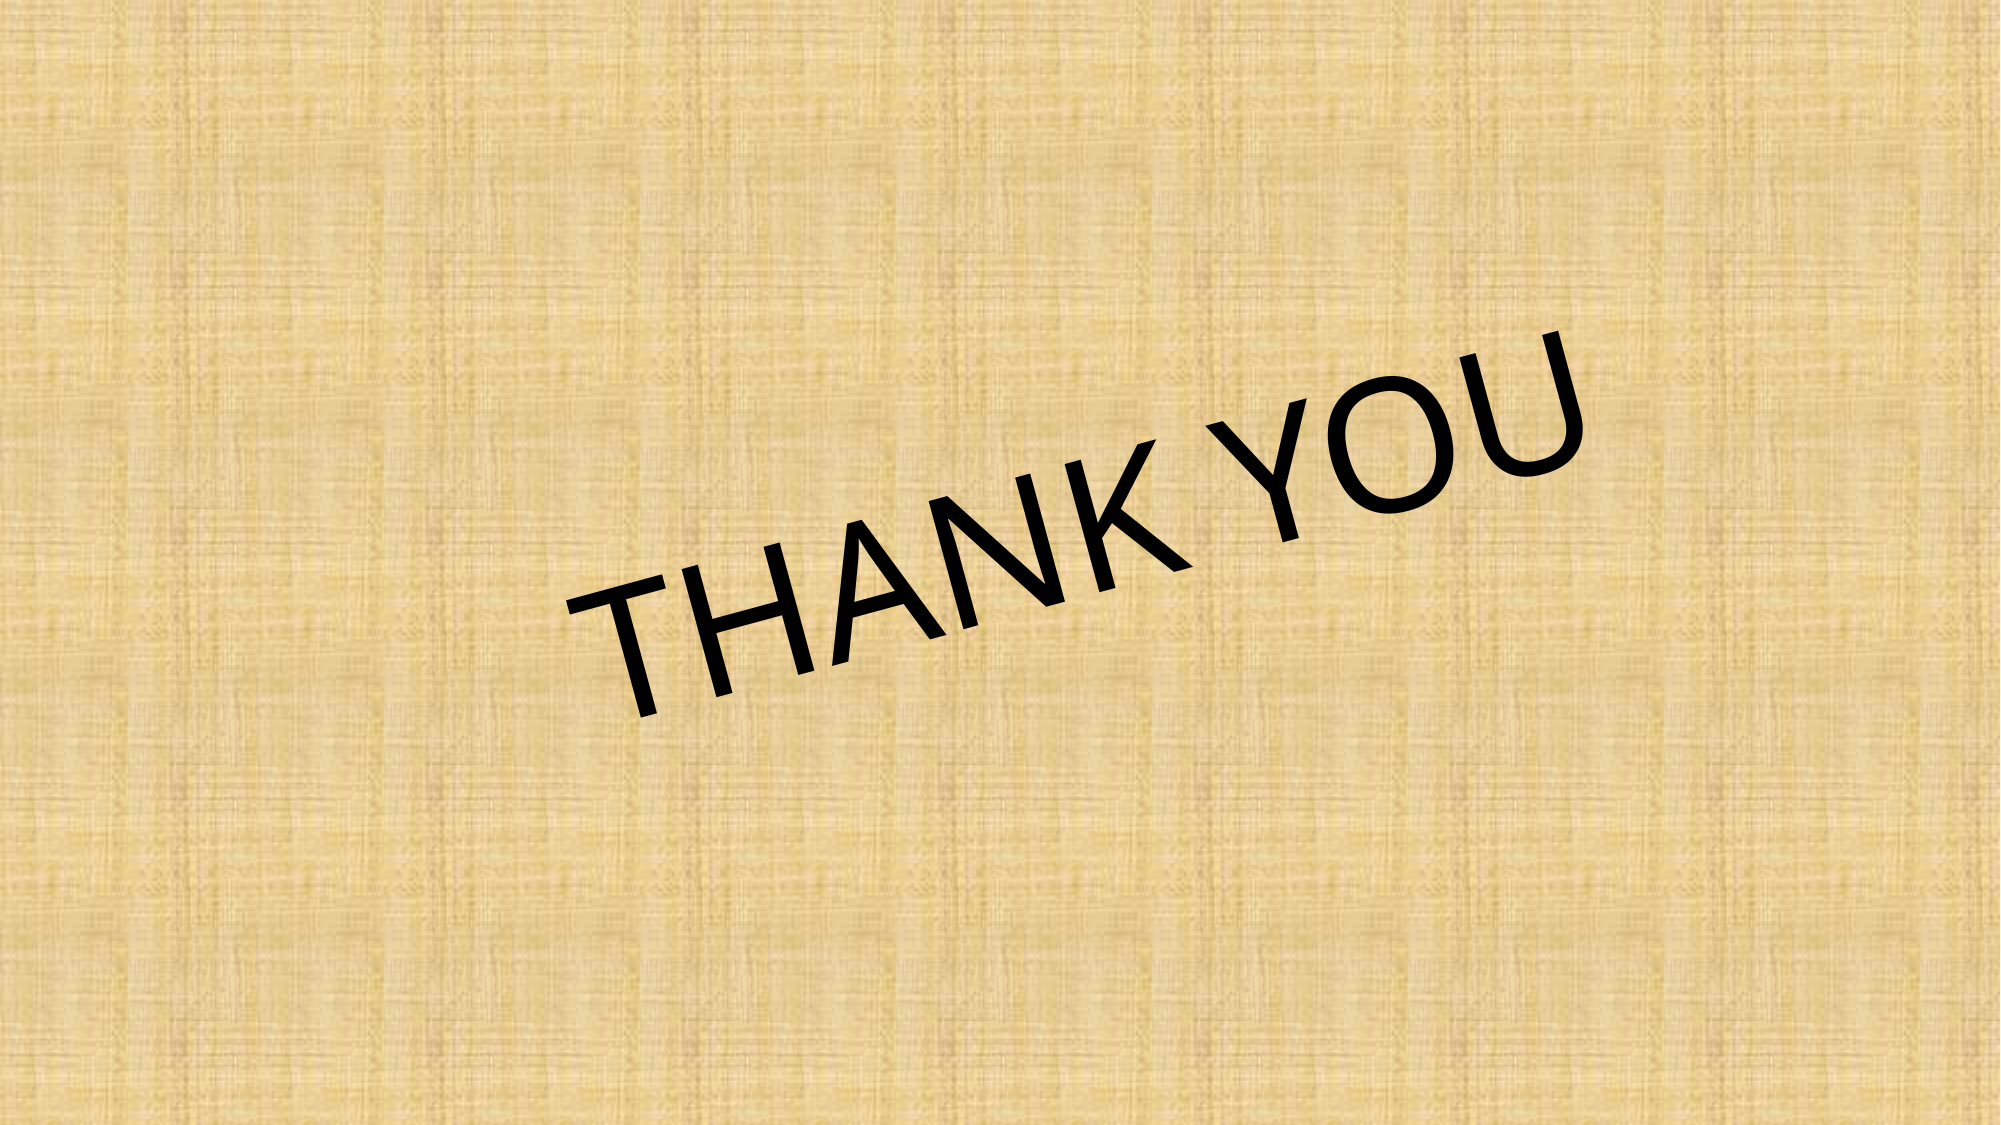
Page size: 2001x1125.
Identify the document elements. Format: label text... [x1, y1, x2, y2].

picture [0, 0, 2001, 1125]
title THANK YOU [228, 201, 1950, 866]
